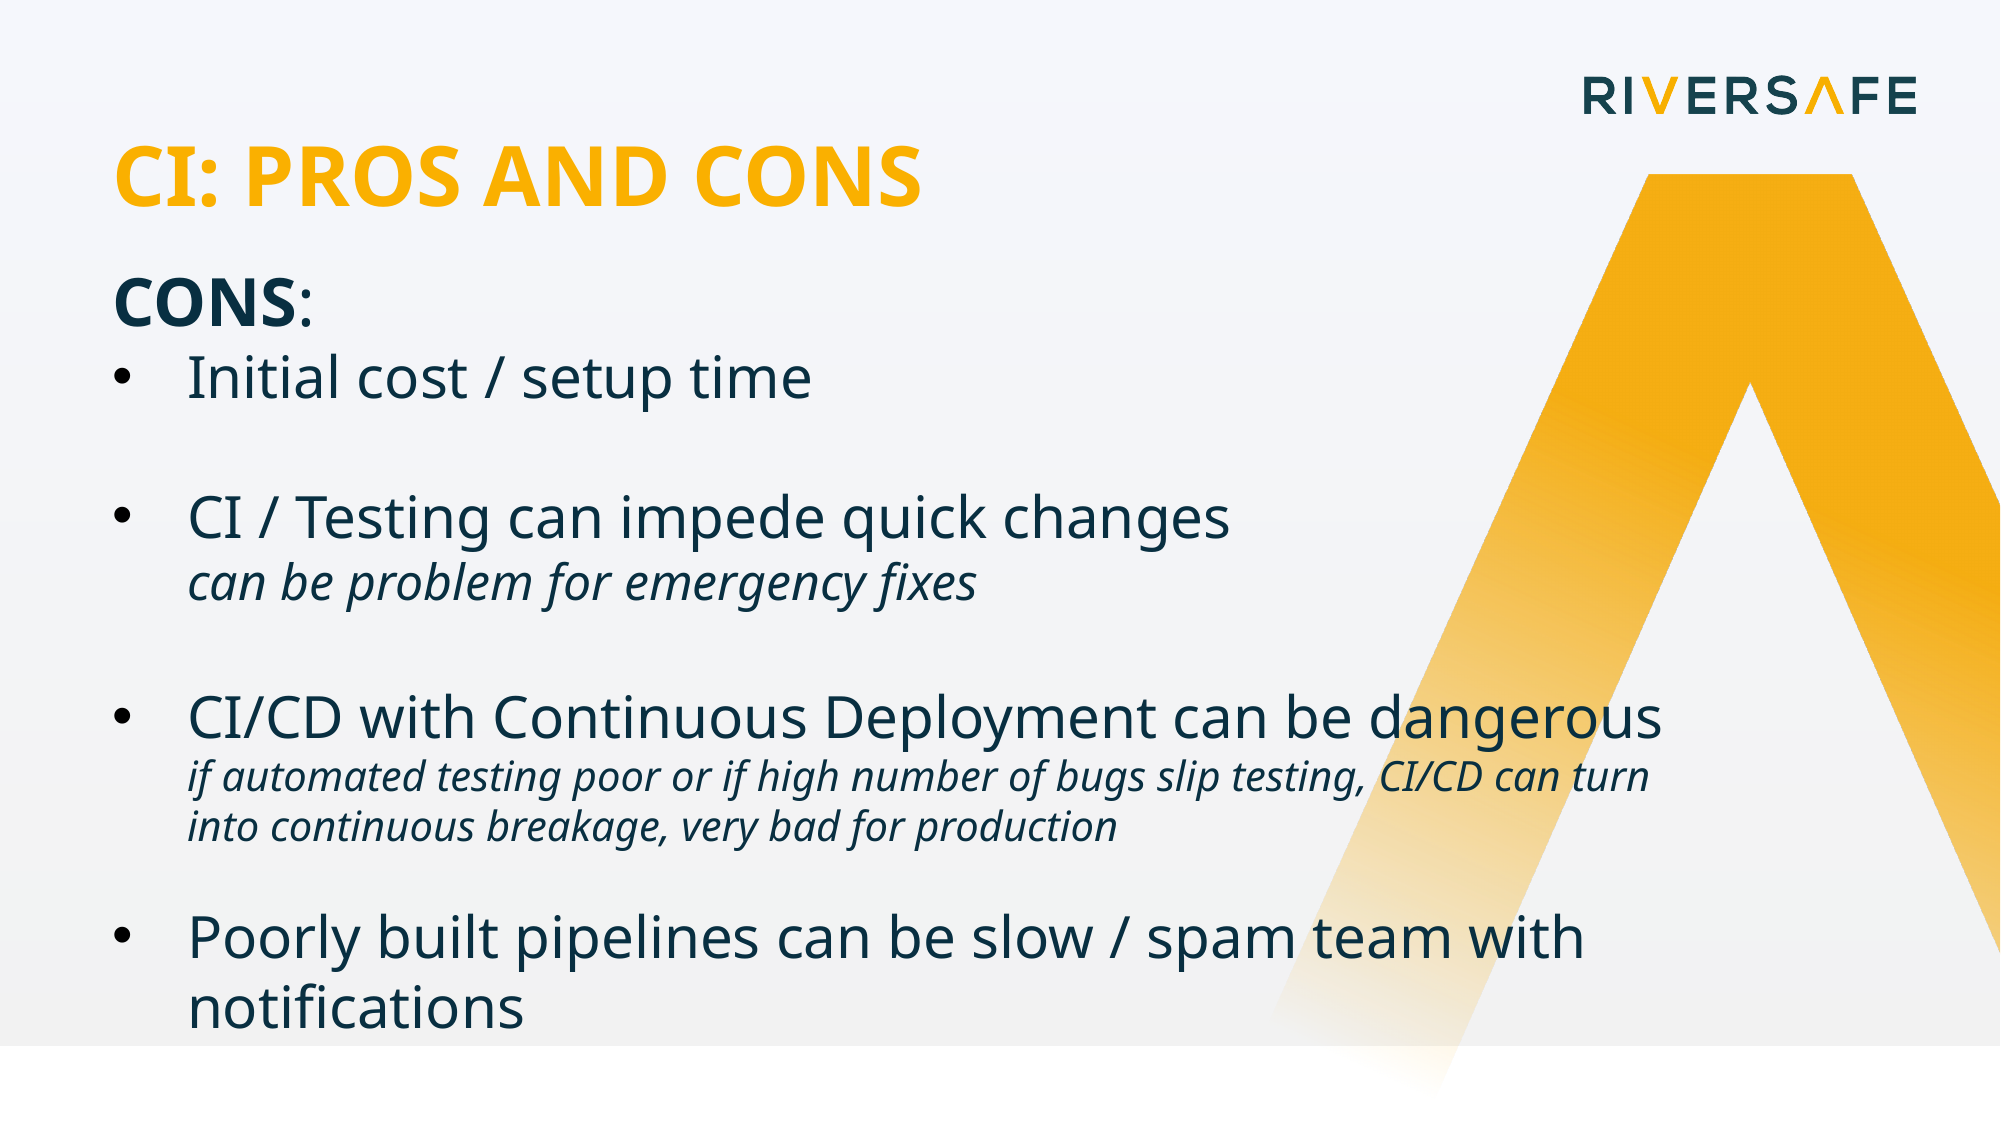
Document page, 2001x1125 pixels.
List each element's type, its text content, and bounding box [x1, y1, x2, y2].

text_box CI: PROS AND CONS [97, 126, 1497, 207]
text_box CONS: Initial cost / setup time CI / Testing can impede quick changes can be problem for emergency fixes CI/CD with Continuous Deployment can be dangerous if automated testing poor or if high number of bugs slip testing, CI/CD can turn into continuous breakage, very bad for production Poorly built pipelines can be slow / spam team with notifications [97, 252, 1701, 382]
picture [1584, 75, 1916, 115]
picture [1206, 174, 2001, 1125]
